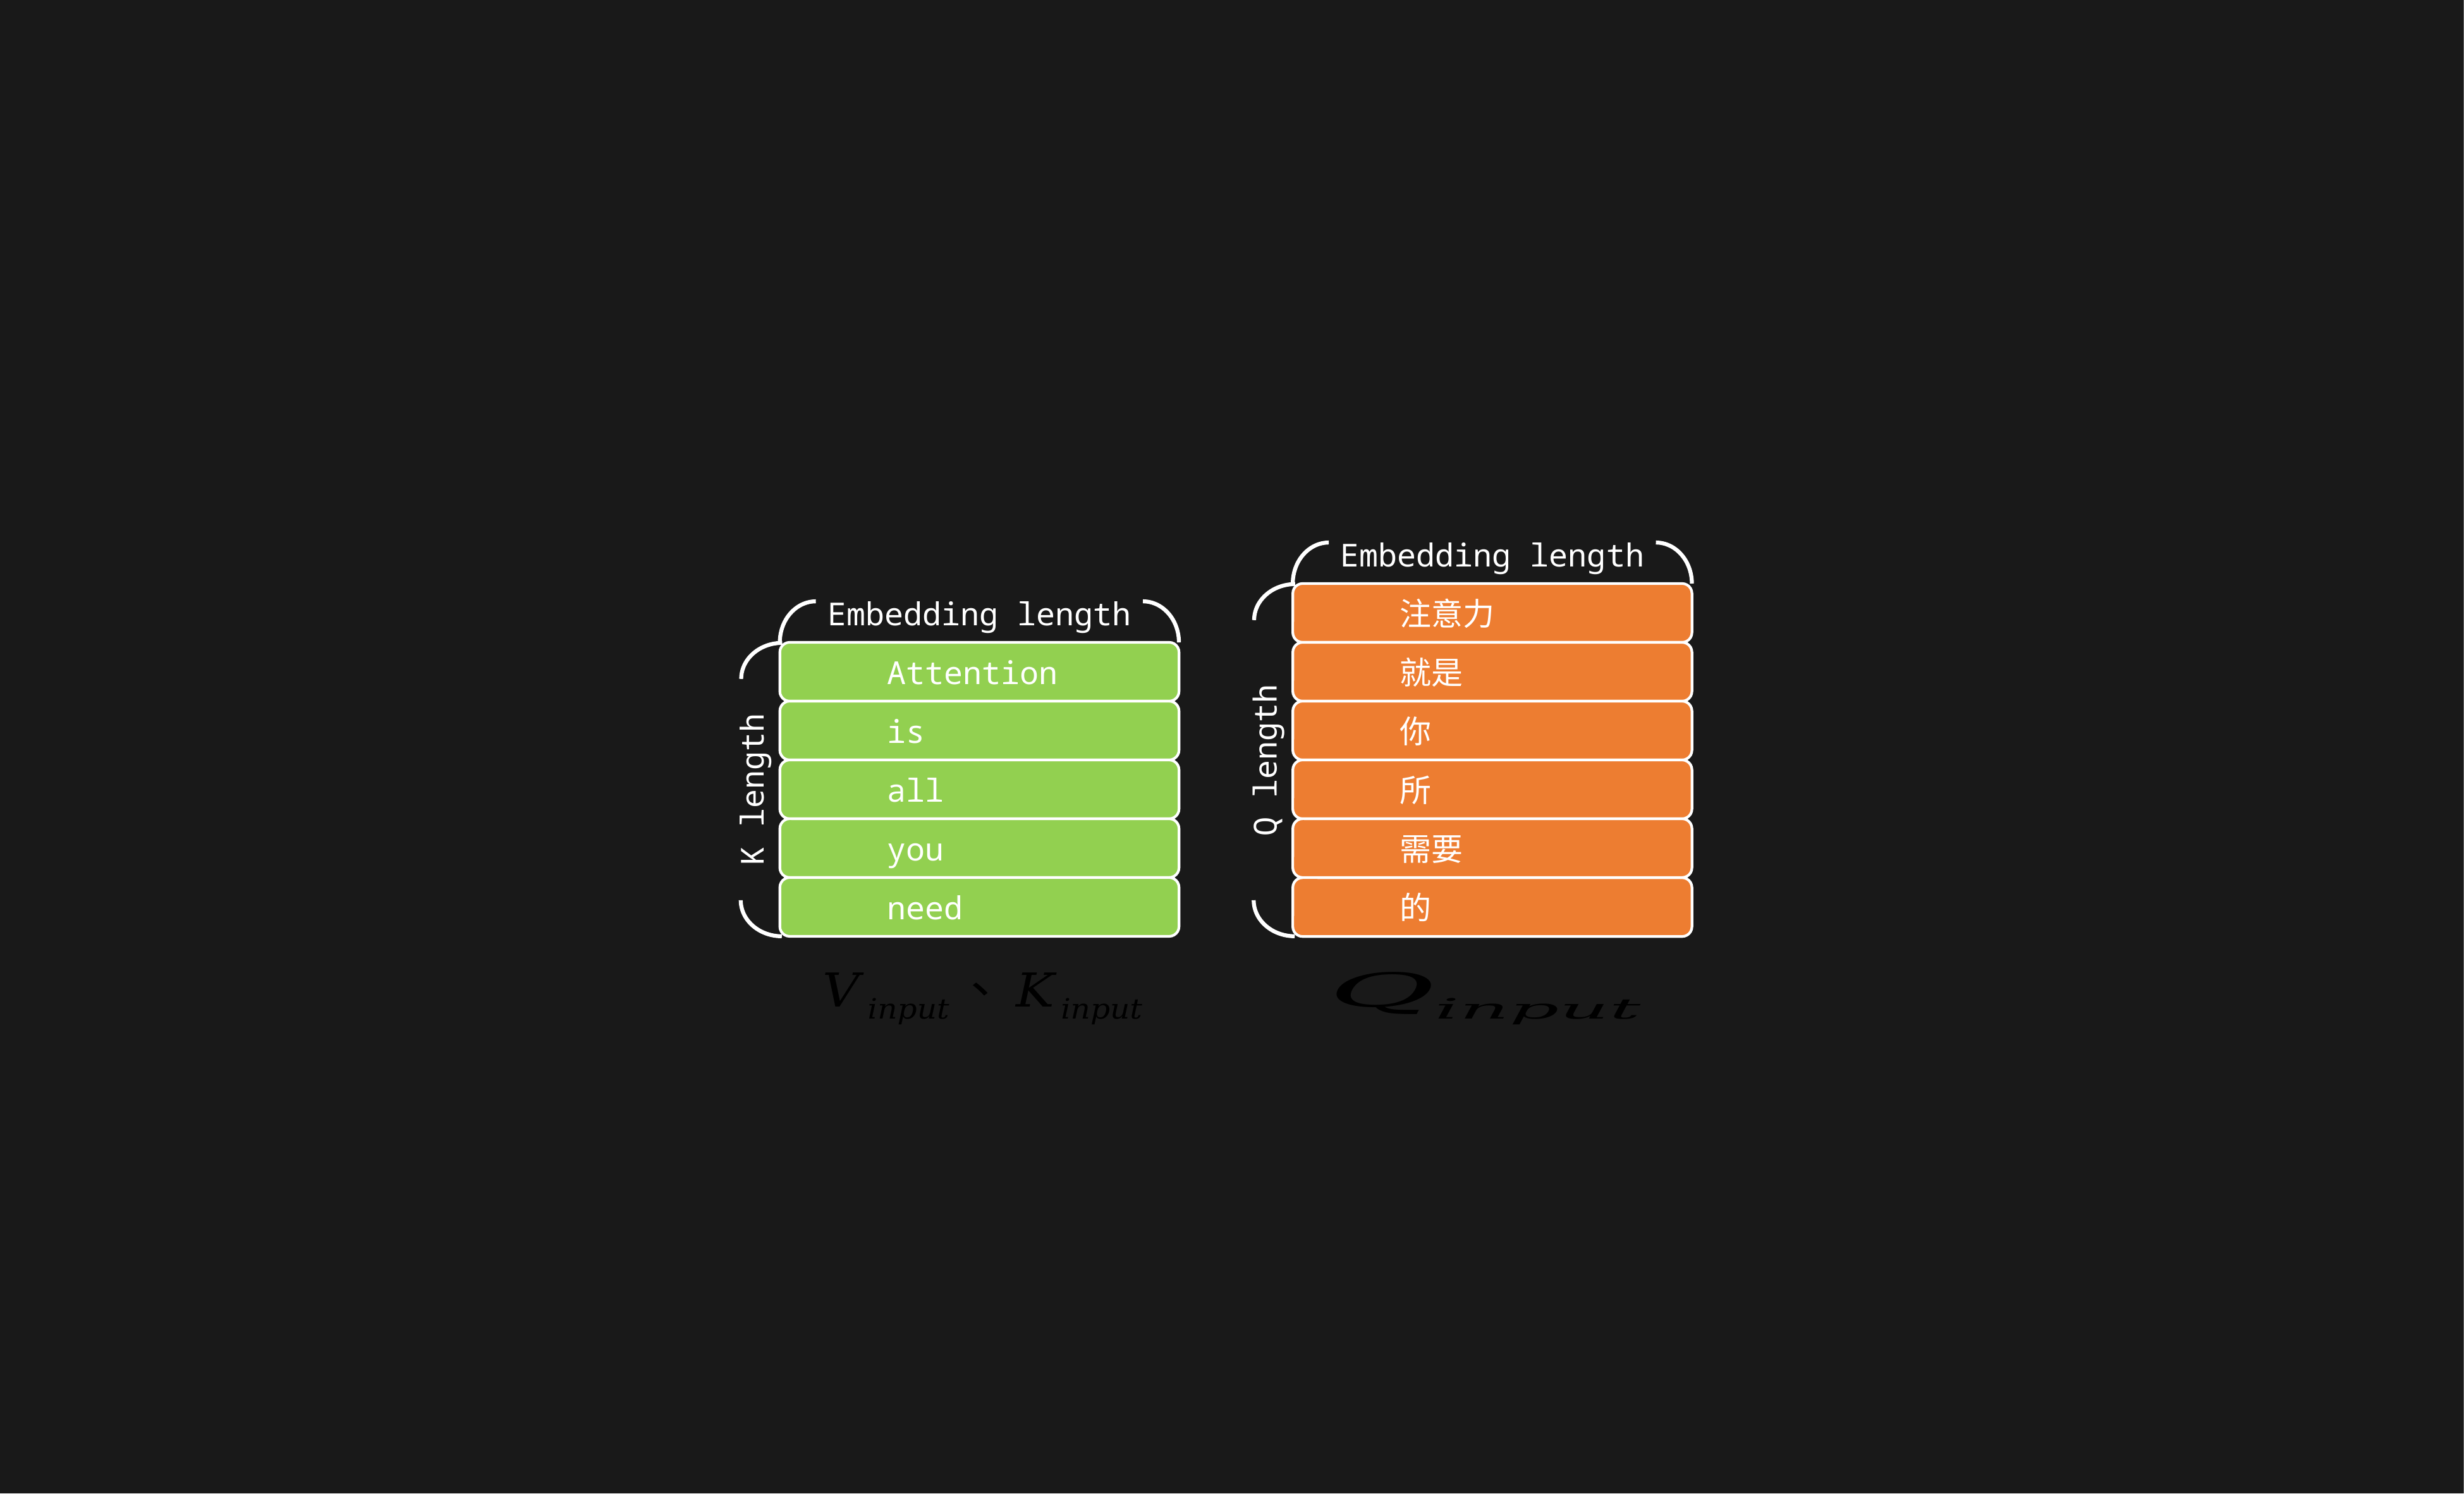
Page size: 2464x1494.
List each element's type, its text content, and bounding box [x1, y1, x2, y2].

text_box Attention [824, 643, 1180, 701]
text_box you [824, 817, 1180, 878]
text_box 你 [1336, 700, 1693, 760]
text_box 注意力 [1336, 584, 1693, 642]
text_box is [824, 700, 1180, 760]
text_box Embedding length [779, 582, 1180, 644]
text_box 就是 [1336, 641, 1693, 701]
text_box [1234, 584, 1336, 936]
text_box Embedding length [1292, 524, 1693, 585]
text_box all [824, 759, 1180, 819]
text_box 所 [1336, 759, 1693, 819]
text_box 的 [1298, 877, 1693, 938]
text_box [1173, 637, 1180, 643]
text_box need [786, 876, 1180, 938]
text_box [721, 642, 824, 936]
text_box 需要 [1336, 817, 1693, 878]
text_box [1686, 579, 1693, 584]
